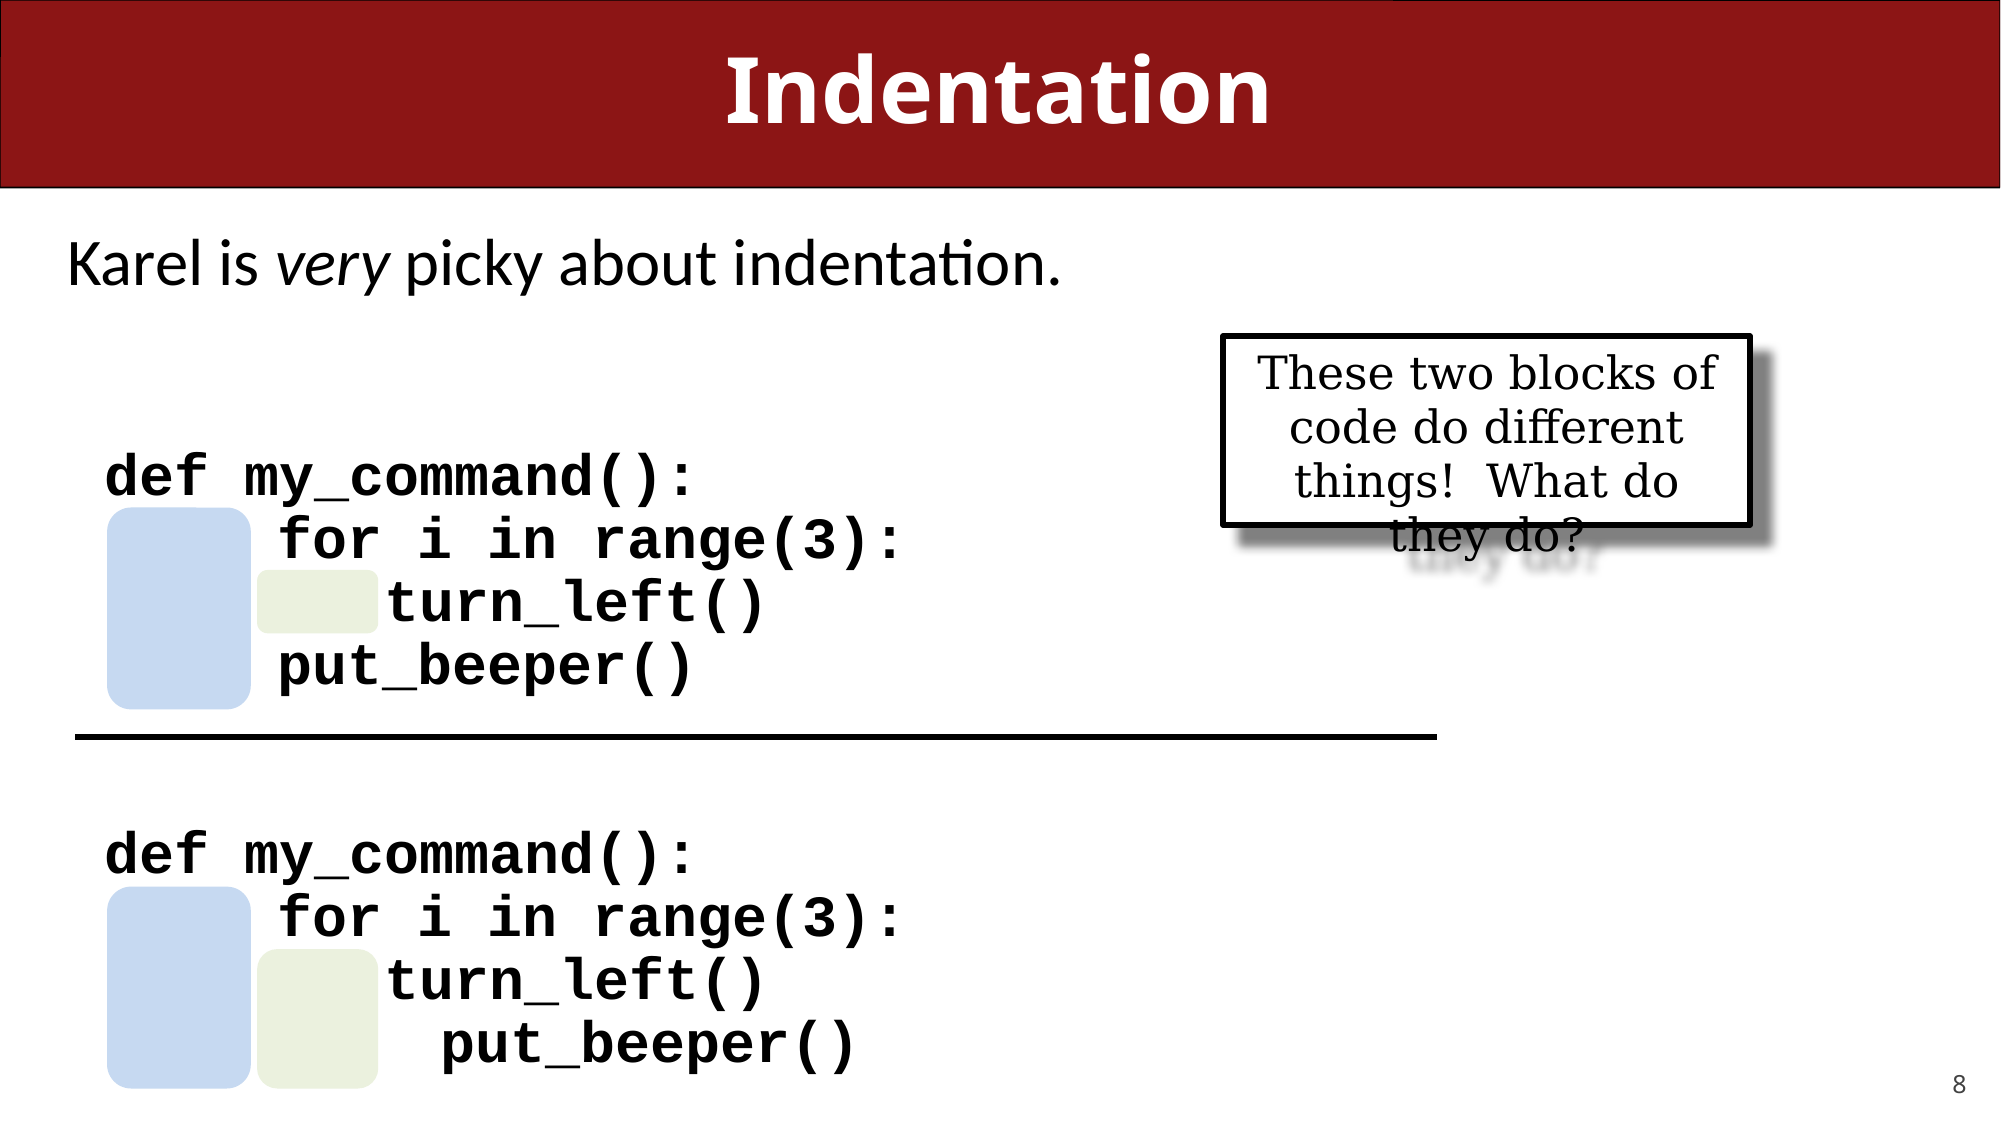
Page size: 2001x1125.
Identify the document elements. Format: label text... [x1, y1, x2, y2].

text_box [257, 949, 379, 1089]
text_box [257, 569, 379, 634]
text_box These two blocks of code do different things! What do they do? [1223, 336, 1750, 525]
title Indentation [75, 0, 1925, 188]
text_box [107, 507, 251, 710]
text_box Karel is very picky about indentation. [52, 211, 1948, 307]
text_box [107, 886, 251, 1089]
text_box def my_command(): for i in range(3): turn_left() put_beeper() def my_command(): for i in range(3): turn_left() put_beeper() [52, 375, 1475, 1125]
